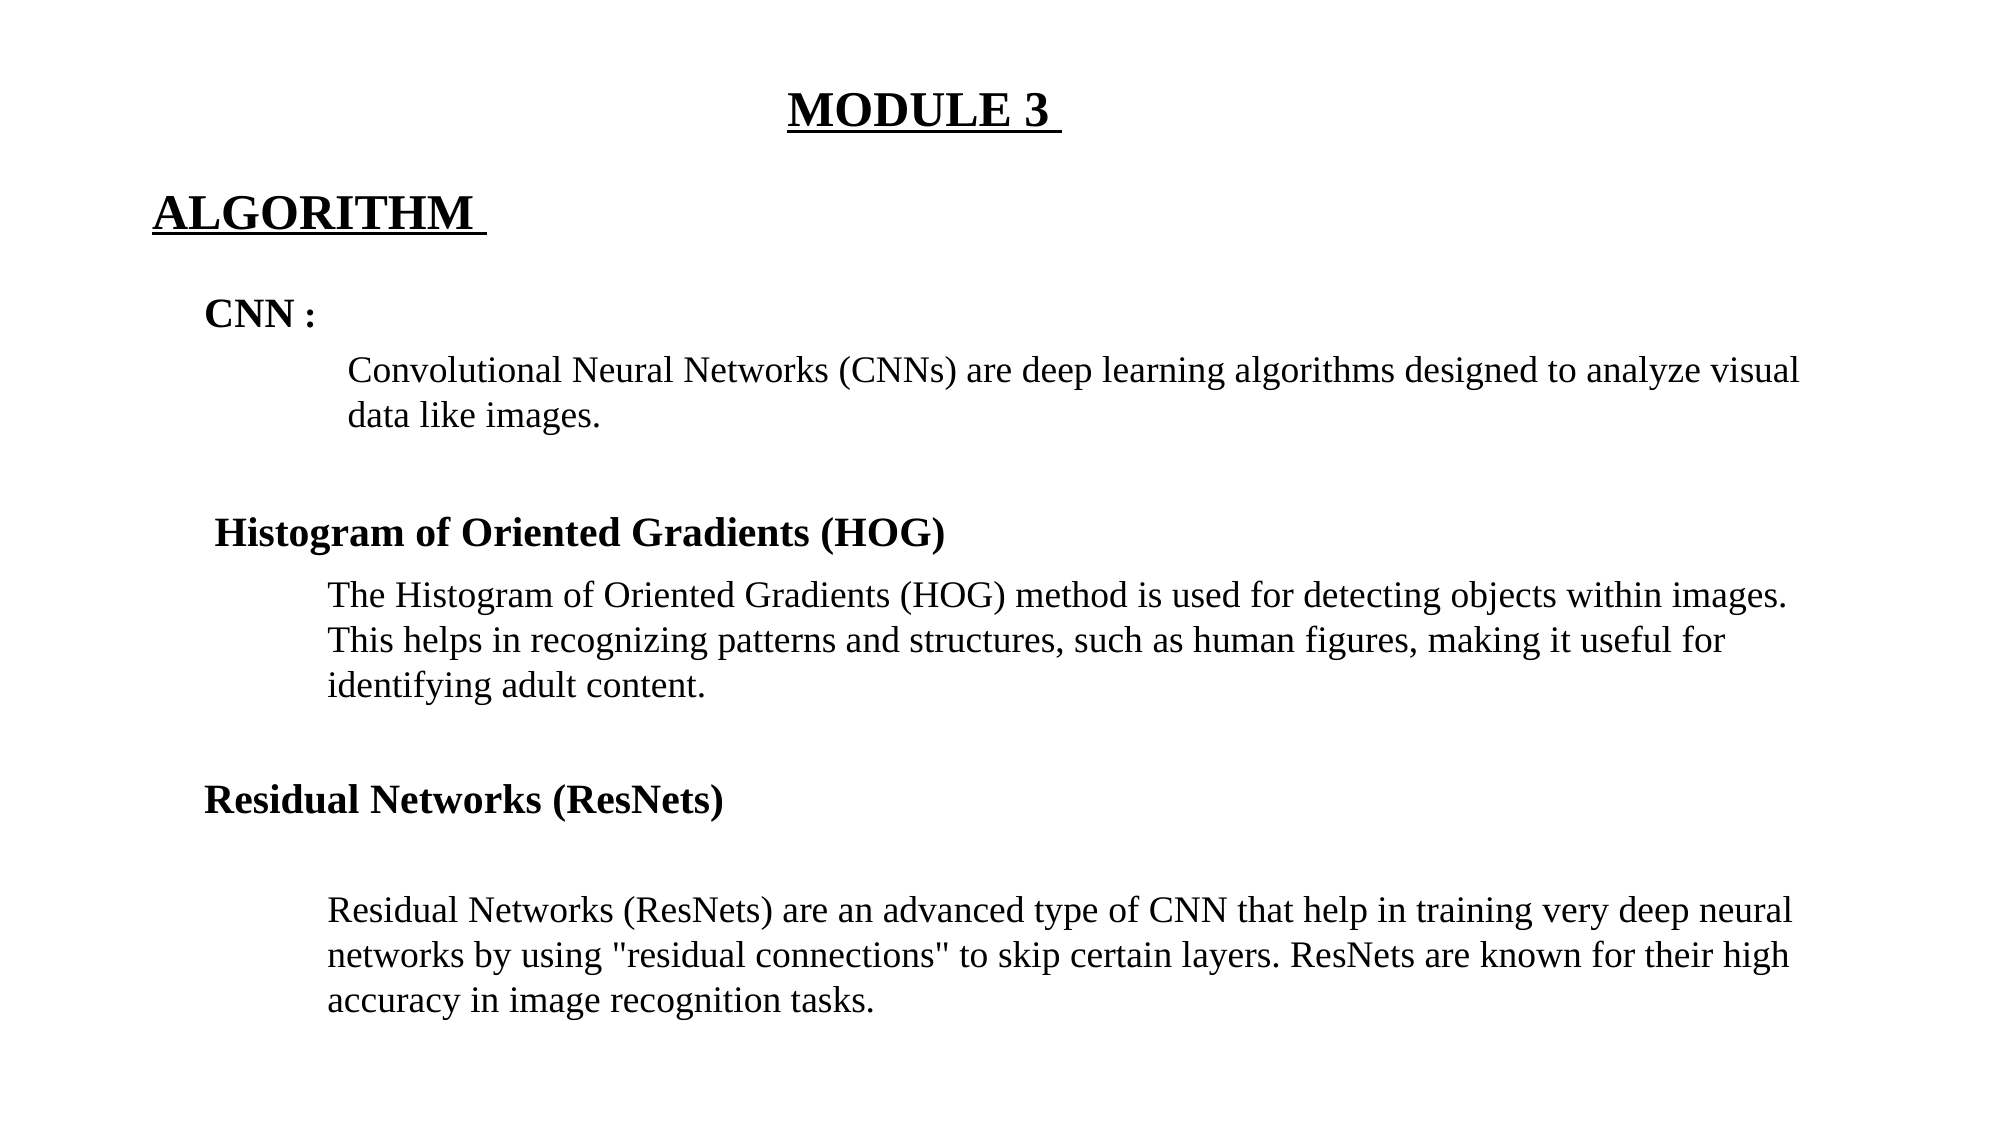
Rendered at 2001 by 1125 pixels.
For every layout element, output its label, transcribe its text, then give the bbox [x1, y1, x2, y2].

text_box MODULE 3 [772, 69, 1773, 145]
text_box The Histogram of Oriented Gradients (HOG) method is used for detecting objects within images. This helps in recognizing patterns and structures, such as human figures, making it useful for identifying adult content. Residual Networks (ResNets) are an advanced type of CNN that help in training very deep neural networks by using "residual connections" to skip certain layers. ResNets are known for their high accuracy in image recognition tasks. [312, 562, 1848, 1028]
text_box Convolutional Neural Networks (CNNs) are deep learning algorithms designed to analyze visual data like images. [332, 337, 1827, 443]
text_box Histogram of Oriented Gradients (HOG) [189, 496, 1190, 562]
text_box ALGORITHM [137, 141, 1138, 247]
text_box CNN : [189, 278, 1190, 343]
text_box Residual Networks (ResNets) [189, 764, 1190, 830]
